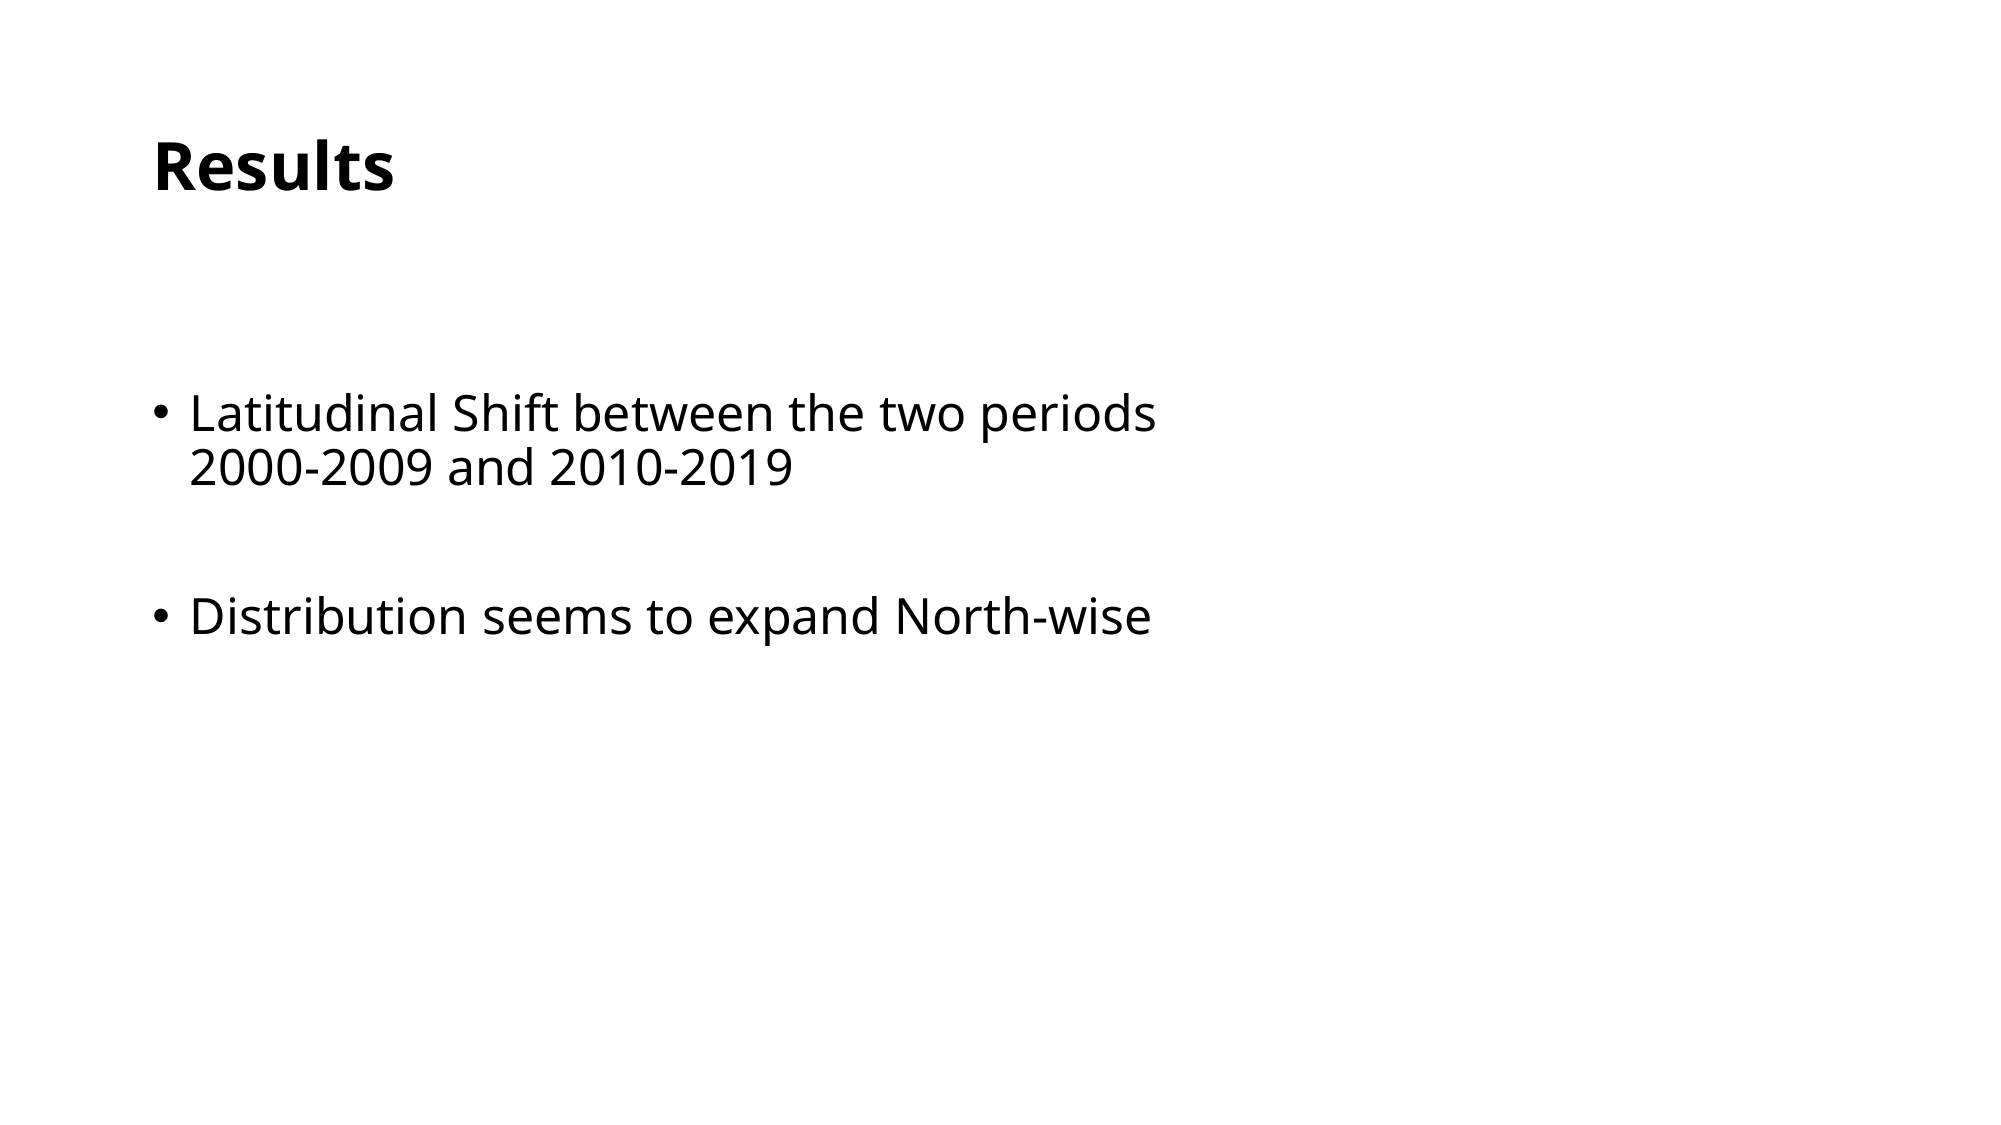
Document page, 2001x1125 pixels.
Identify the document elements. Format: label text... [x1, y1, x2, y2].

title Results [137, 59, 1863, 278]
list Latitudinal Shift between the two periods 2000-2009 and 2010-2019 Distribution seems to expand North-wise [137, 299, 1291, 1014]
